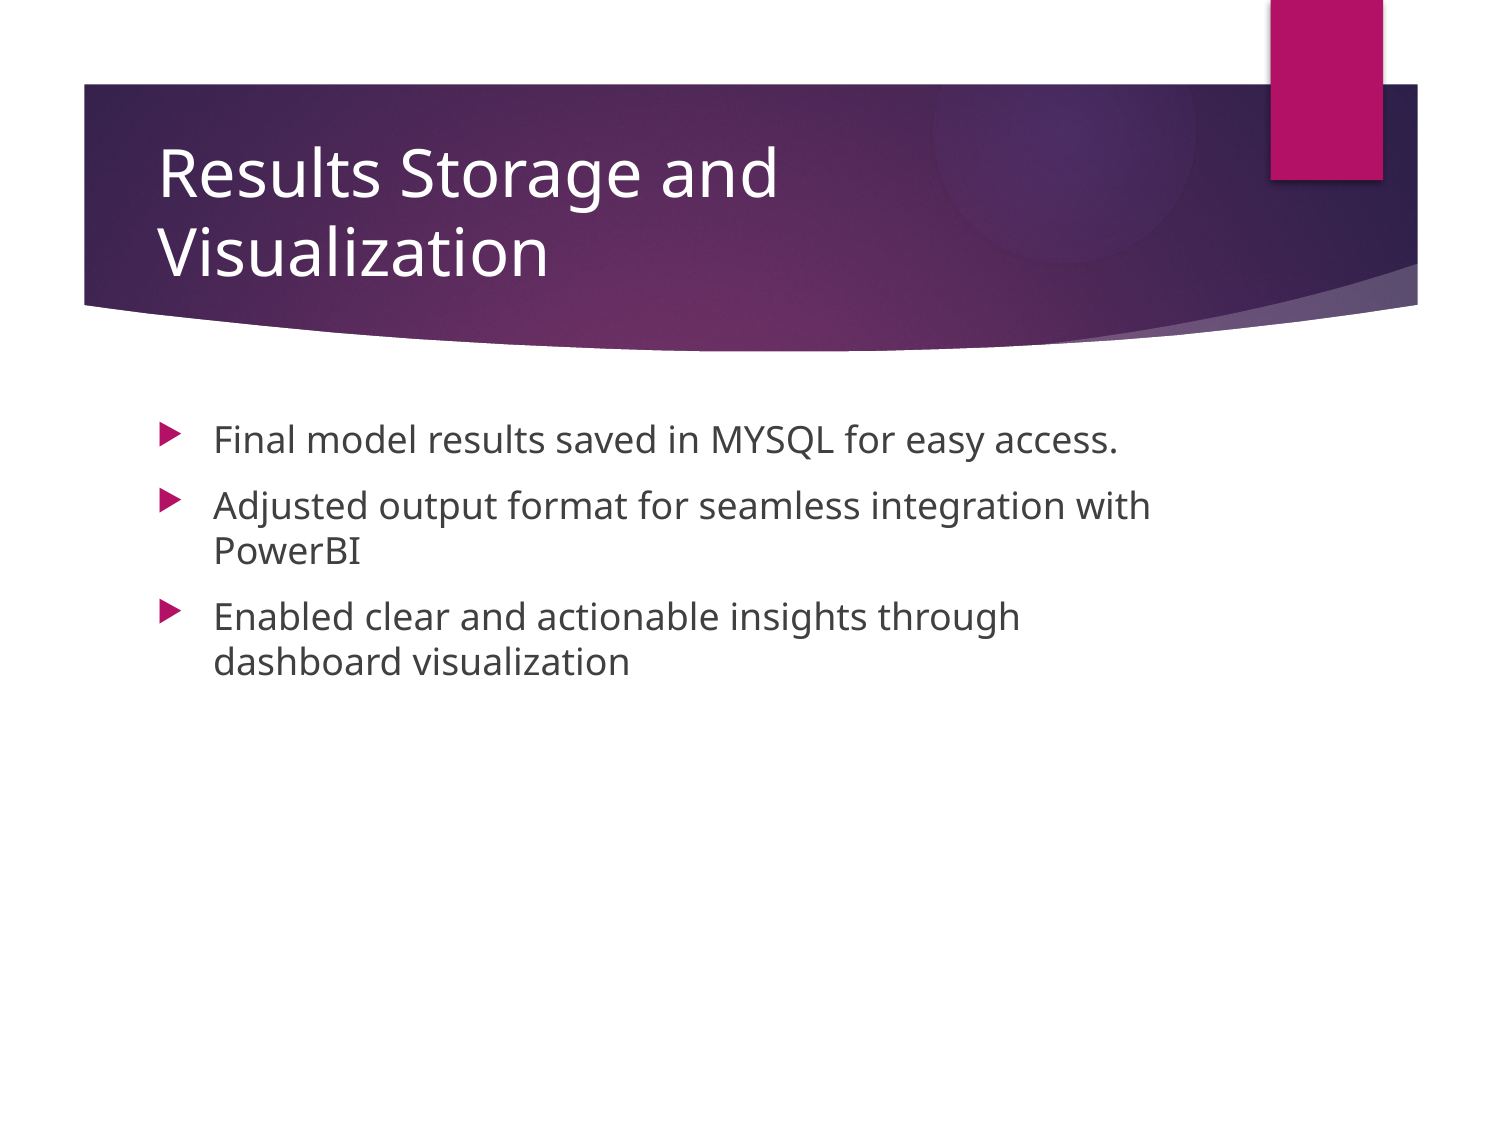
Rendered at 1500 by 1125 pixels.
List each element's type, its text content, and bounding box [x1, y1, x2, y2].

title Results Storage and Visualization [142, 152, 1183, 269]
list Final model results saved in MYSQL for easy access. Adjusted output format for seamless integration with PowerBI Enabled clear and actionable insights through dashboard visualization [141, 408, 1183, 988]
